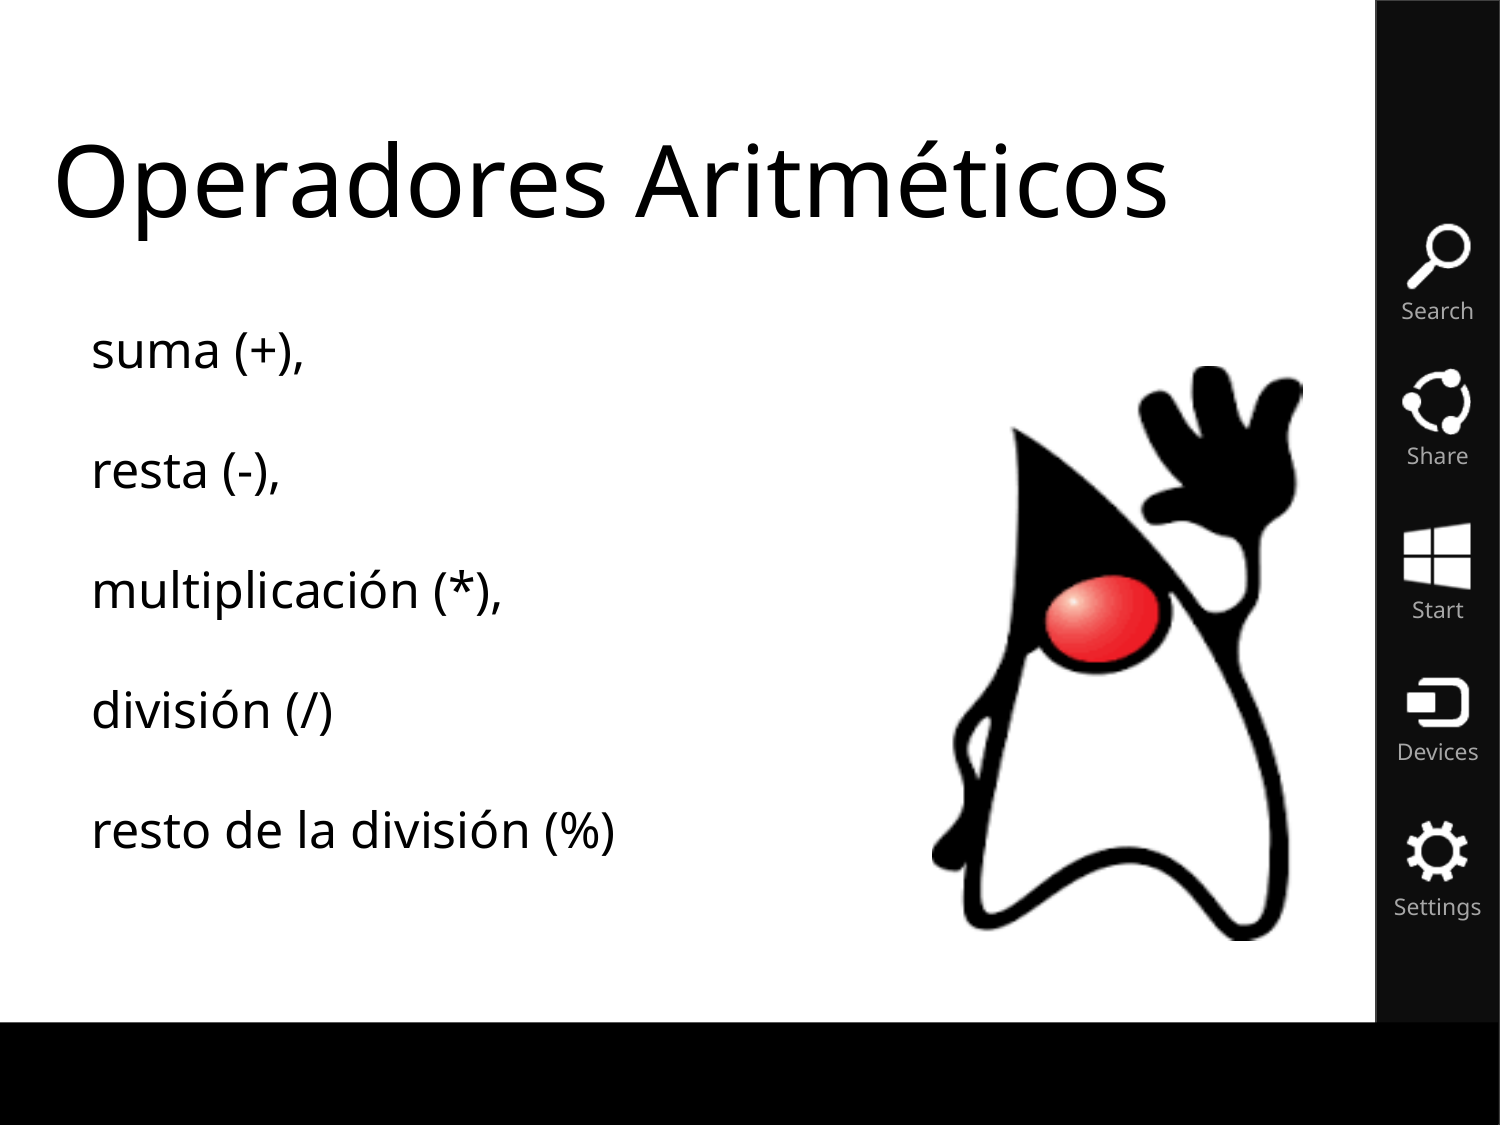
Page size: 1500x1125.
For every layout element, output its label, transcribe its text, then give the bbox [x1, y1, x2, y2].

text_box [1375, 0, 1500, 1125]
picture [931, 365, 1303, 941]
text_box [0, 1020, 1370, 1125]
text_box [107, 109, 1303, 937]
text_box suma (+), resta (-), multiplicación (*), división (/) resto de la división (%) [76, 311, 102, 866]
